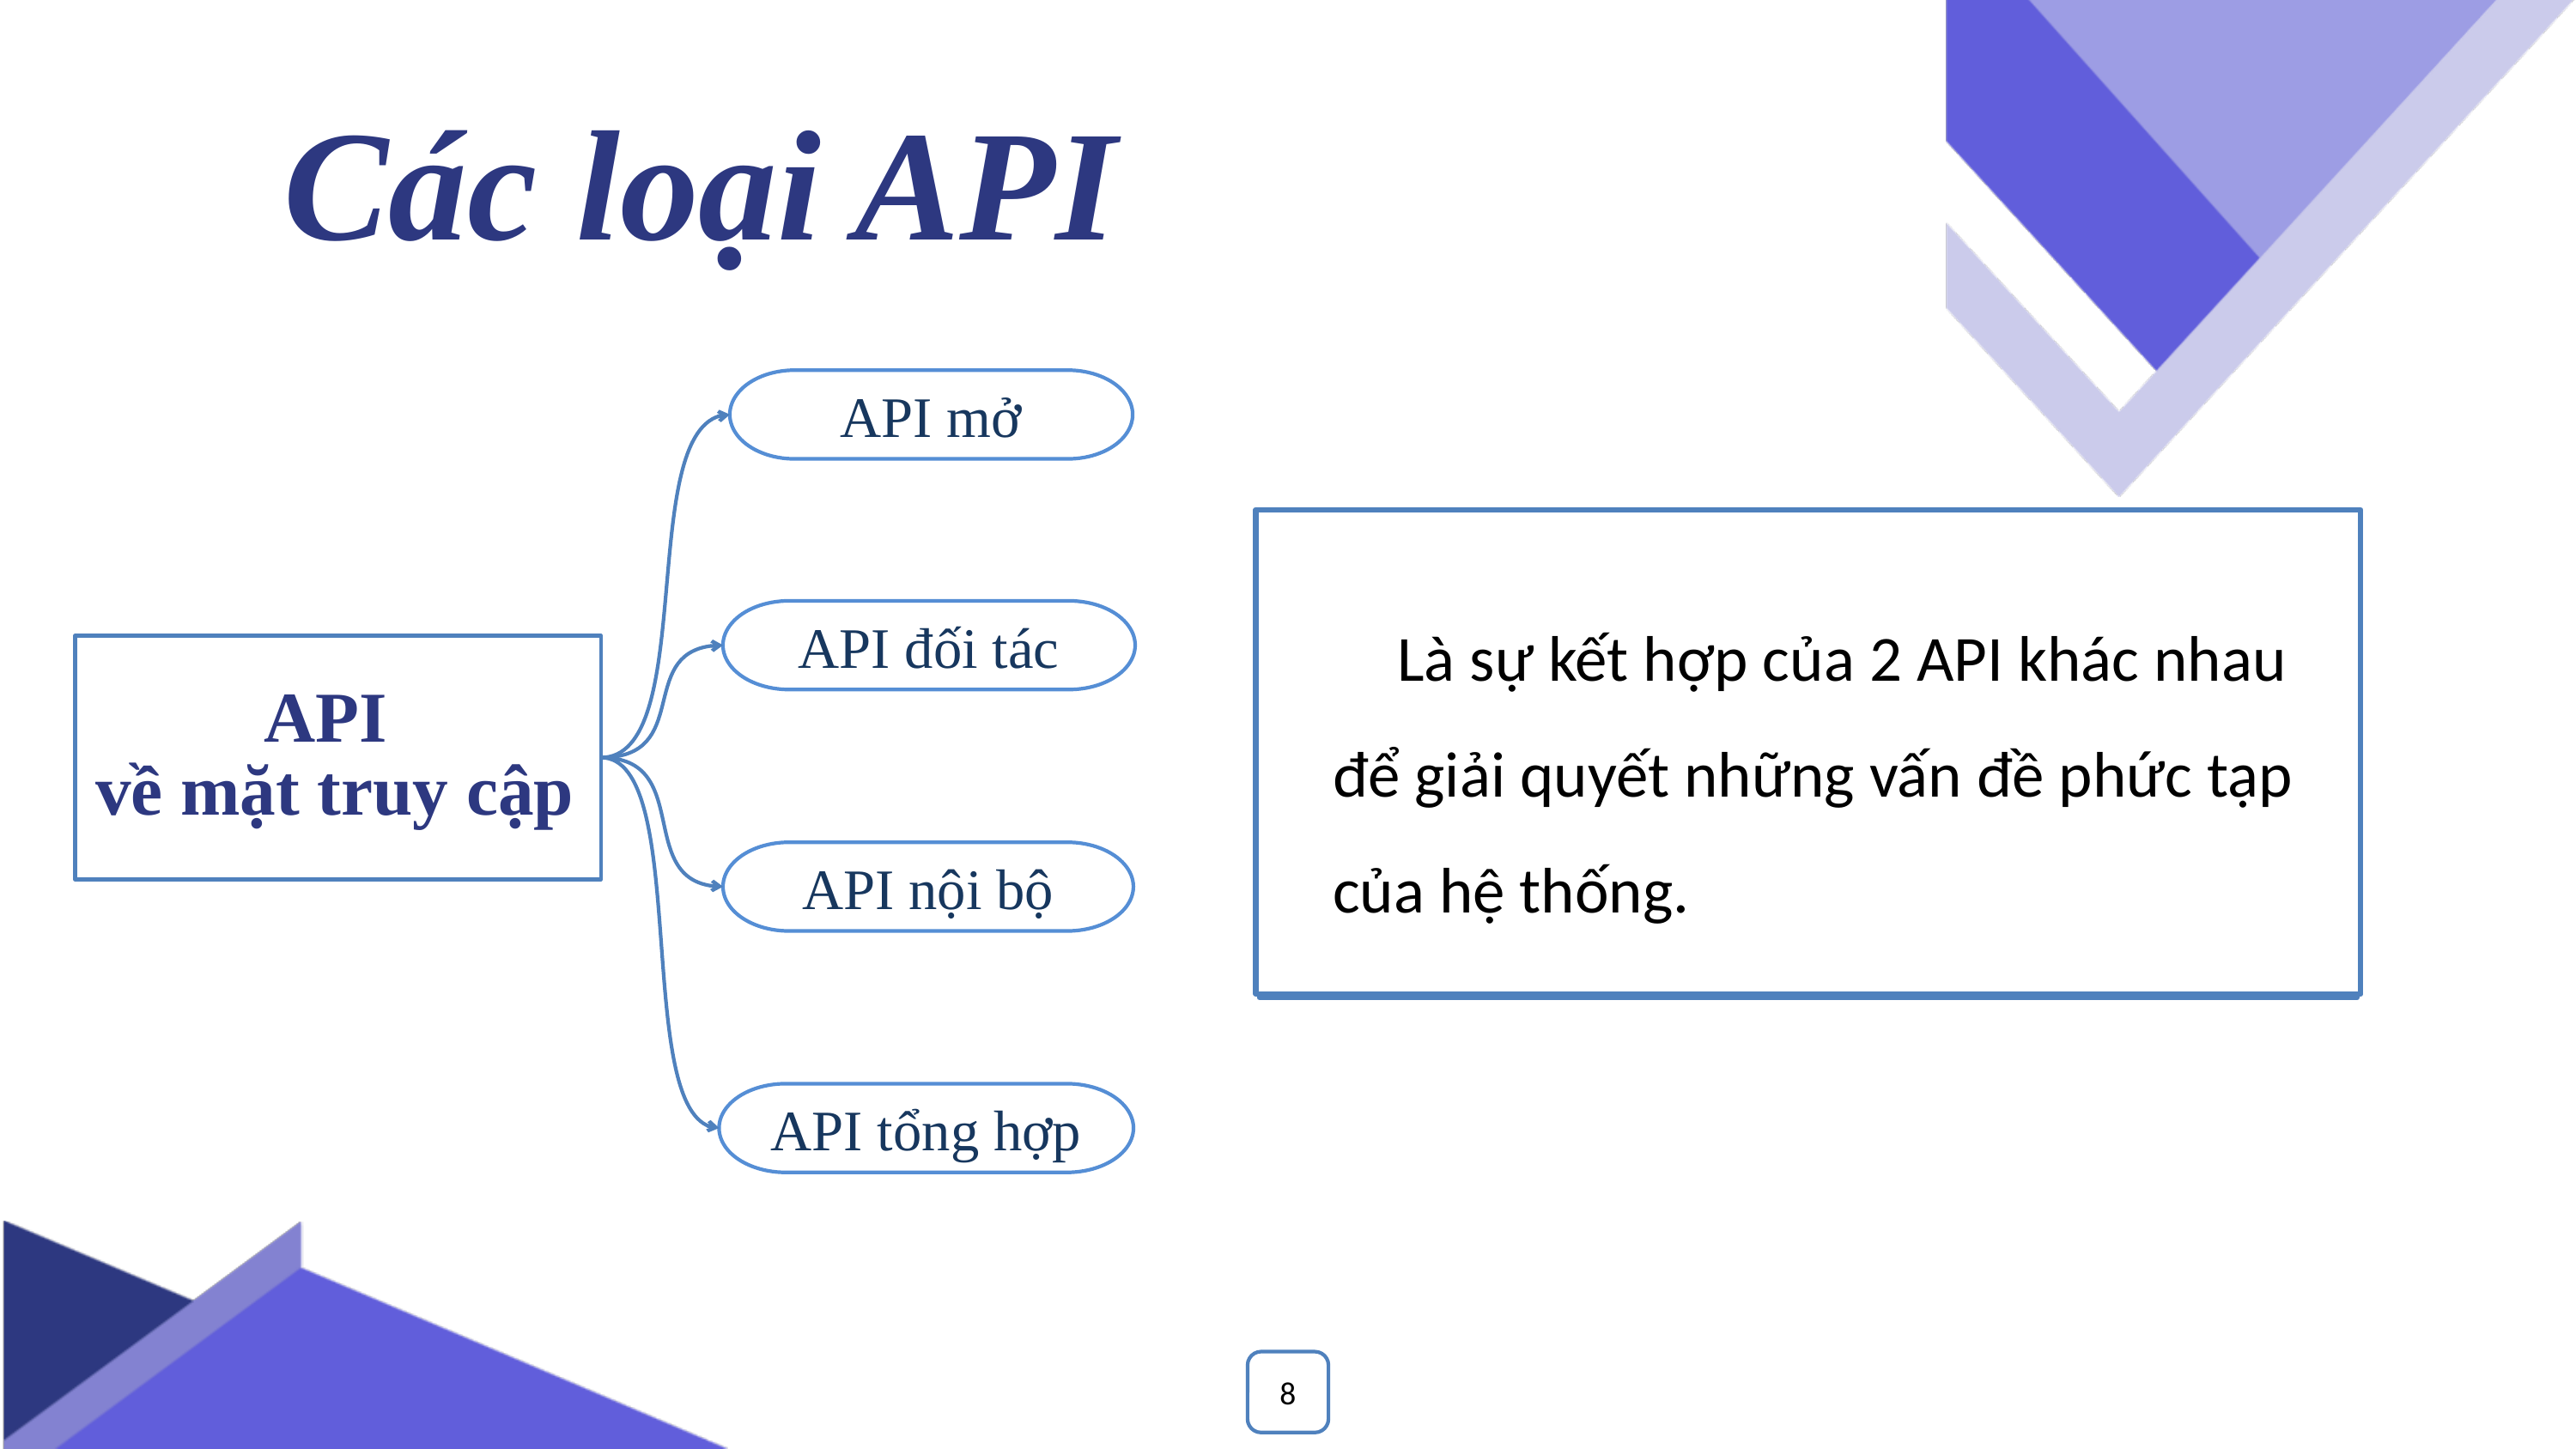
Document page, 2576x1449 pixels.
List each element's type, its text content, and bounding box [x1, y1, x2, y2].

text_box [600, 645, 724, 757]
text_box API tổng hợp [718, 1082, 1136, 1174]
text_box Các loại API [140, 91, 1261, 272]
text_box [600, 414, 731, 758]
text_box API nội bộ [722, 840, 1136, 933]
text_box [75, 635, 596, 880]
text_box 8 [1245, 1349, 1331, 1434]
text_box [1945, 0, 2576, 497]
text_box API mở [727, 368, 1135, 461]
text_box API riêng tư, chỉ những hệ thống nội bộ mới có quyền truy cập và sử dụng loại API này [1259, 995, 2357, 998]
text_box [720, 757, 724, 888]
text_box [0, 1221, 732, 1449]
text_box Là sự kết hợp của 2 API khác nhau để giải quyết những vấn đề phức tạp của hệ thống. [1255, 509, 2361, 995]
text_box API đối tác [733, 598, 1138, 692]
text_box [600, 757, 720, 1129]
